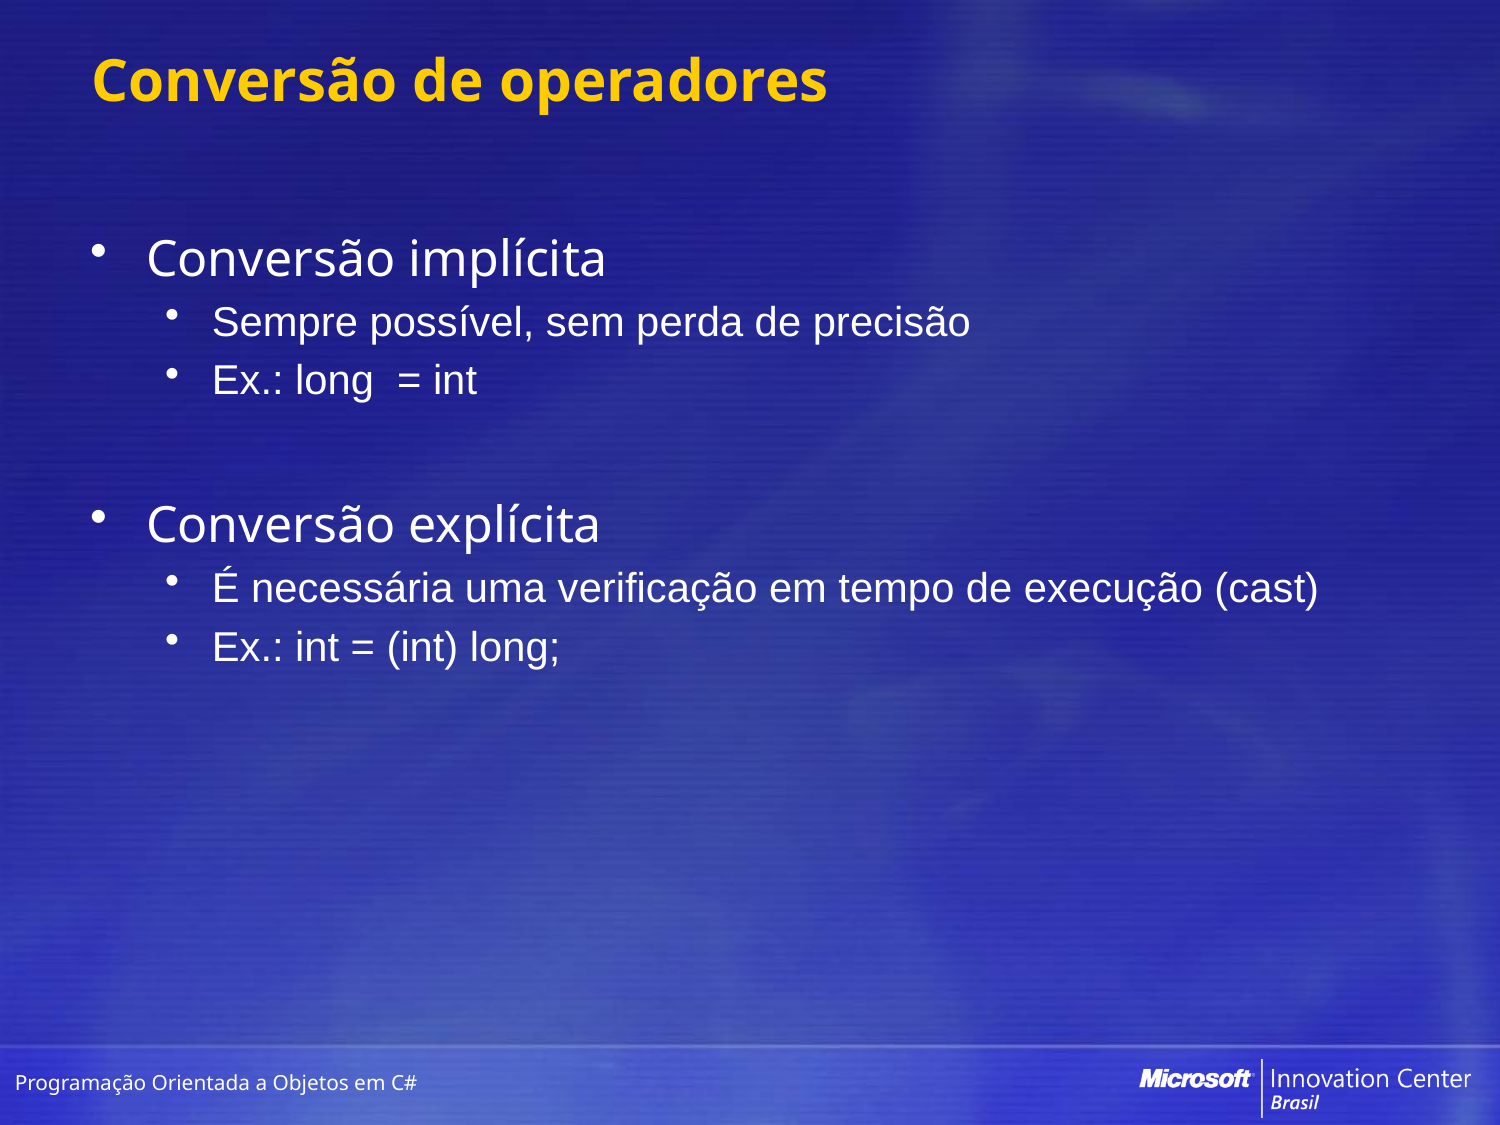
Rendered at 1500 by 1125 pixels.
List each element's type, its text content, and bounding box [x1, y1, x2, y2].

list Conversão implícita Sempre possível, sem perda de precisão Ex.: long = int Conversão explícita É necessária uma verificação em tempo de execução (cast) Ex.: int = (int) long; [74, 148, 1426, 1036]
title Conversão de operadores [76, 18, 1428, 138]
picture [0, 0, 1500, 1125]
